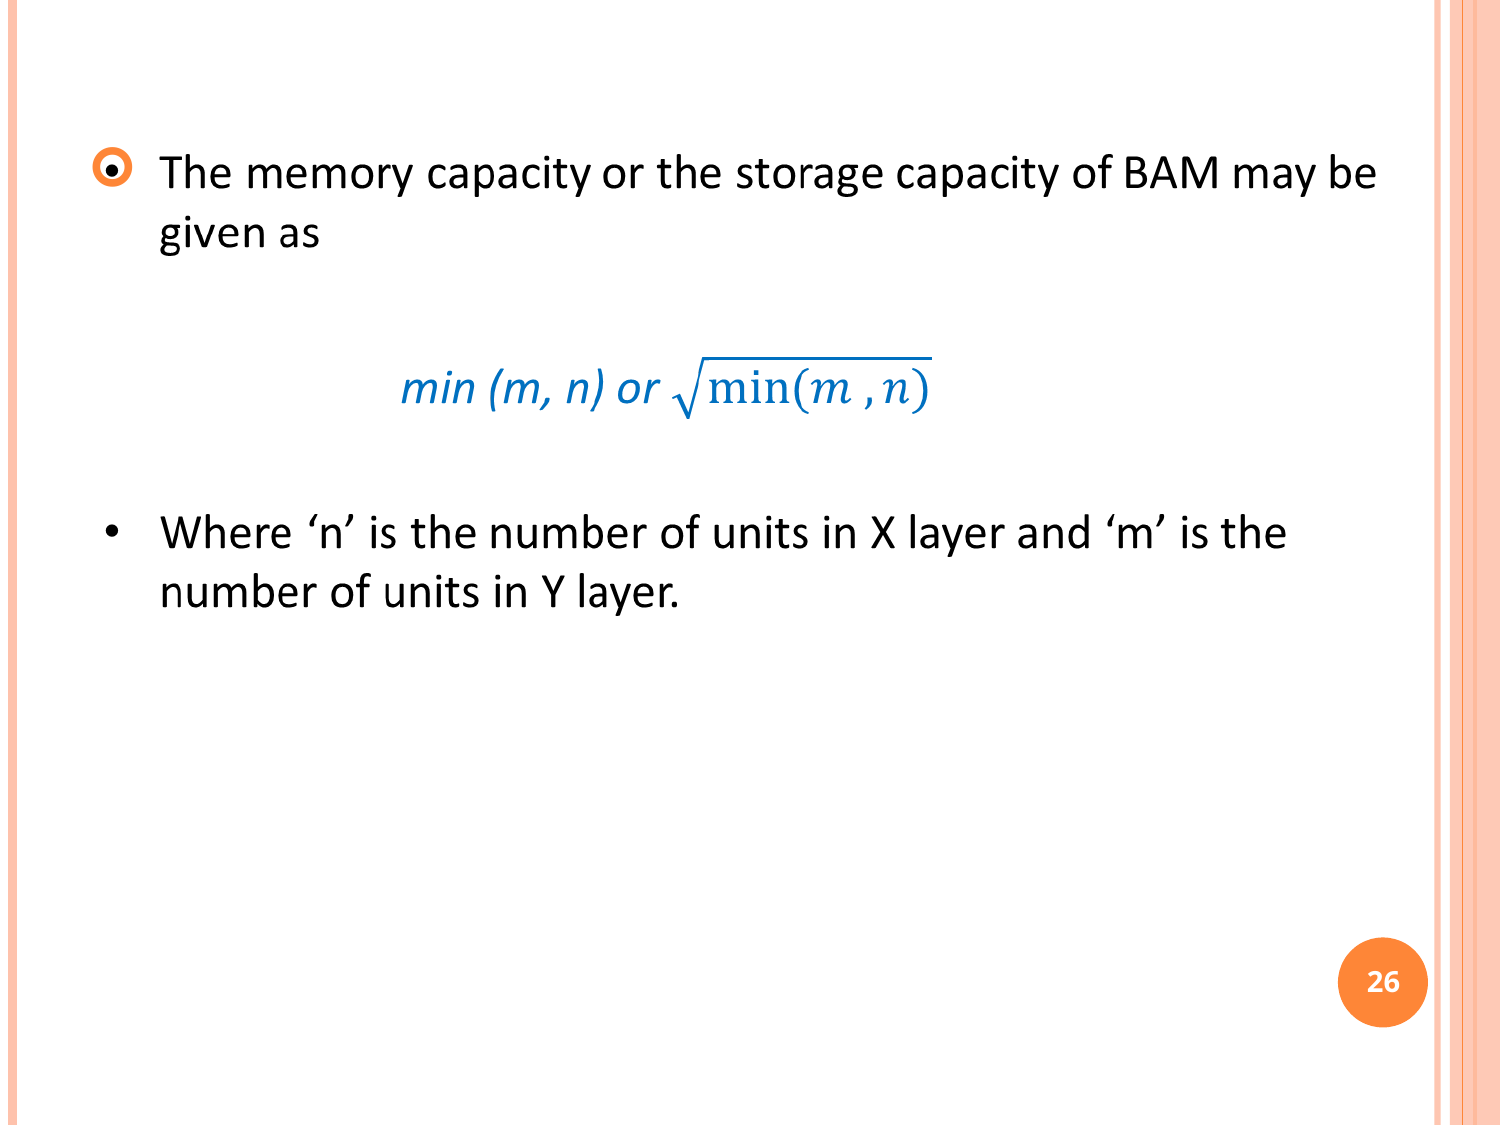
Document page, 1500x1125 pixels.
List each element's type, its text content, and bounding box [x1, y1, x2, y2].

slide_number ‹#› [1333, 940, 1434, 1027]
list [75, 125, 1425, 1005]
